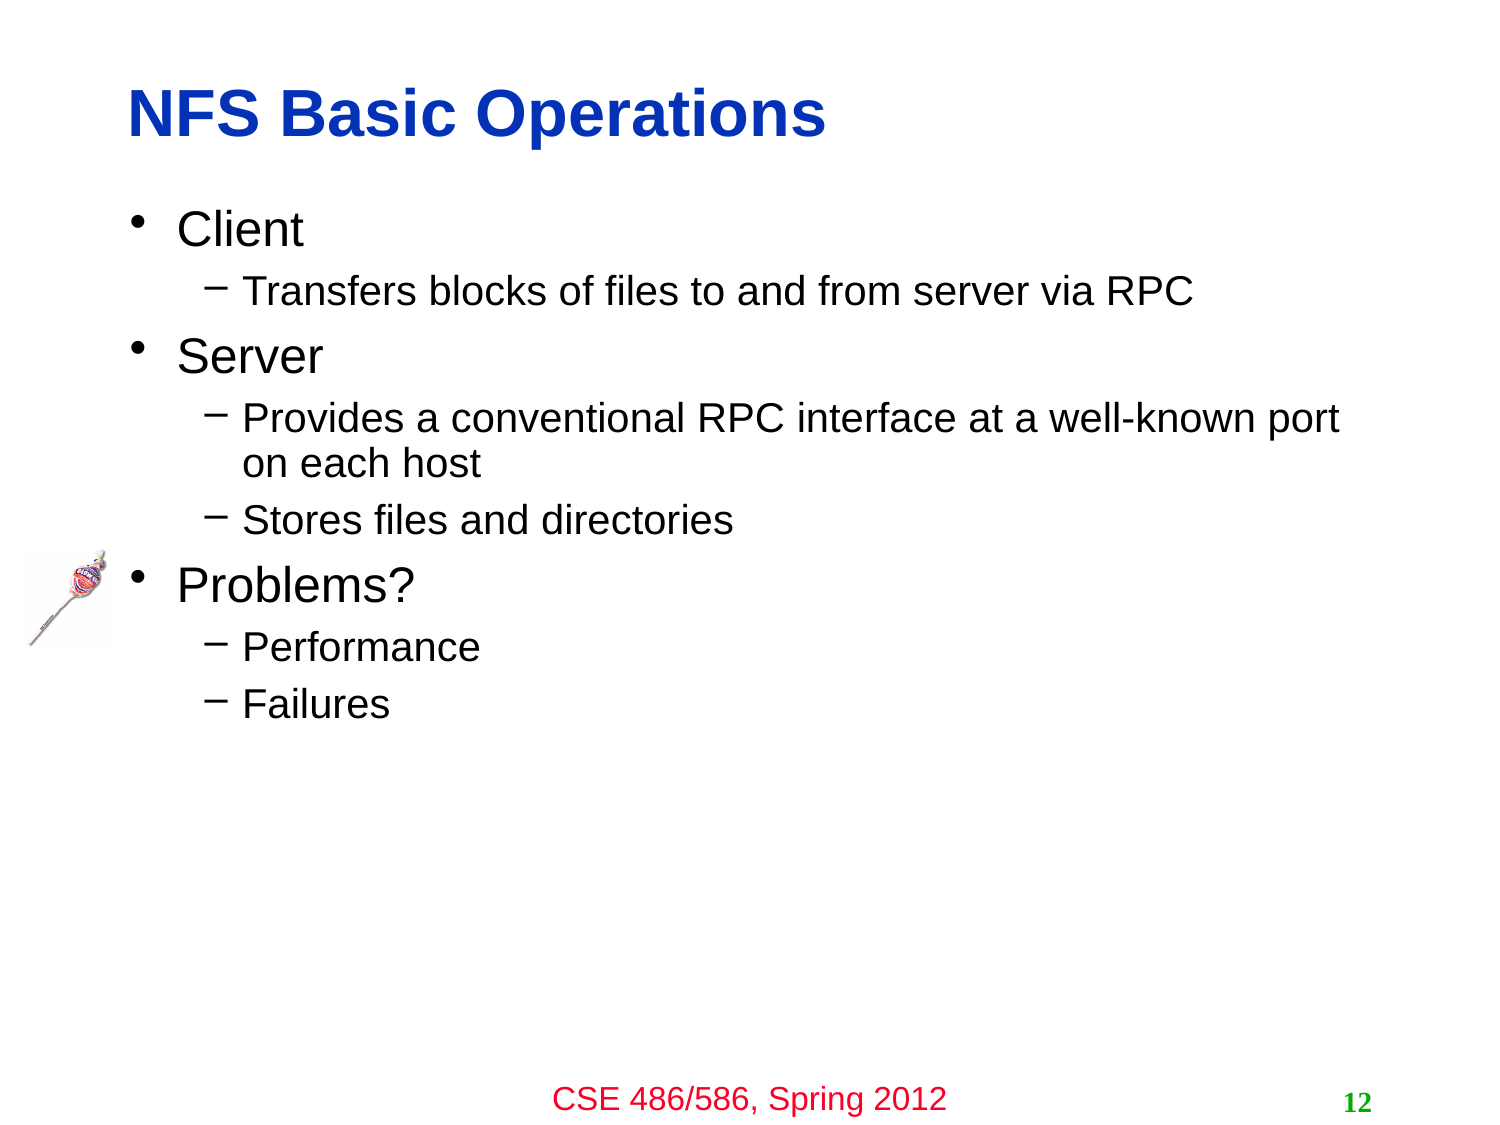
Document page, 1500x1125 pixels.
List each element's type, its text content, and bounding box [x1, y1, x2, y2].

title NFS Basic Operations [112, 53, 1310, 176]
list Client Transfers blocks of files to and from server via RPC Server Provides a conventional RPC interface at a well-known port on each host Stores files and directories Problems? Performance Failures [114, 195, 1376, 1005]
slide_number 12 [1074, 1076, 1388, 1125]
picture [24, 549, 111, 647]
